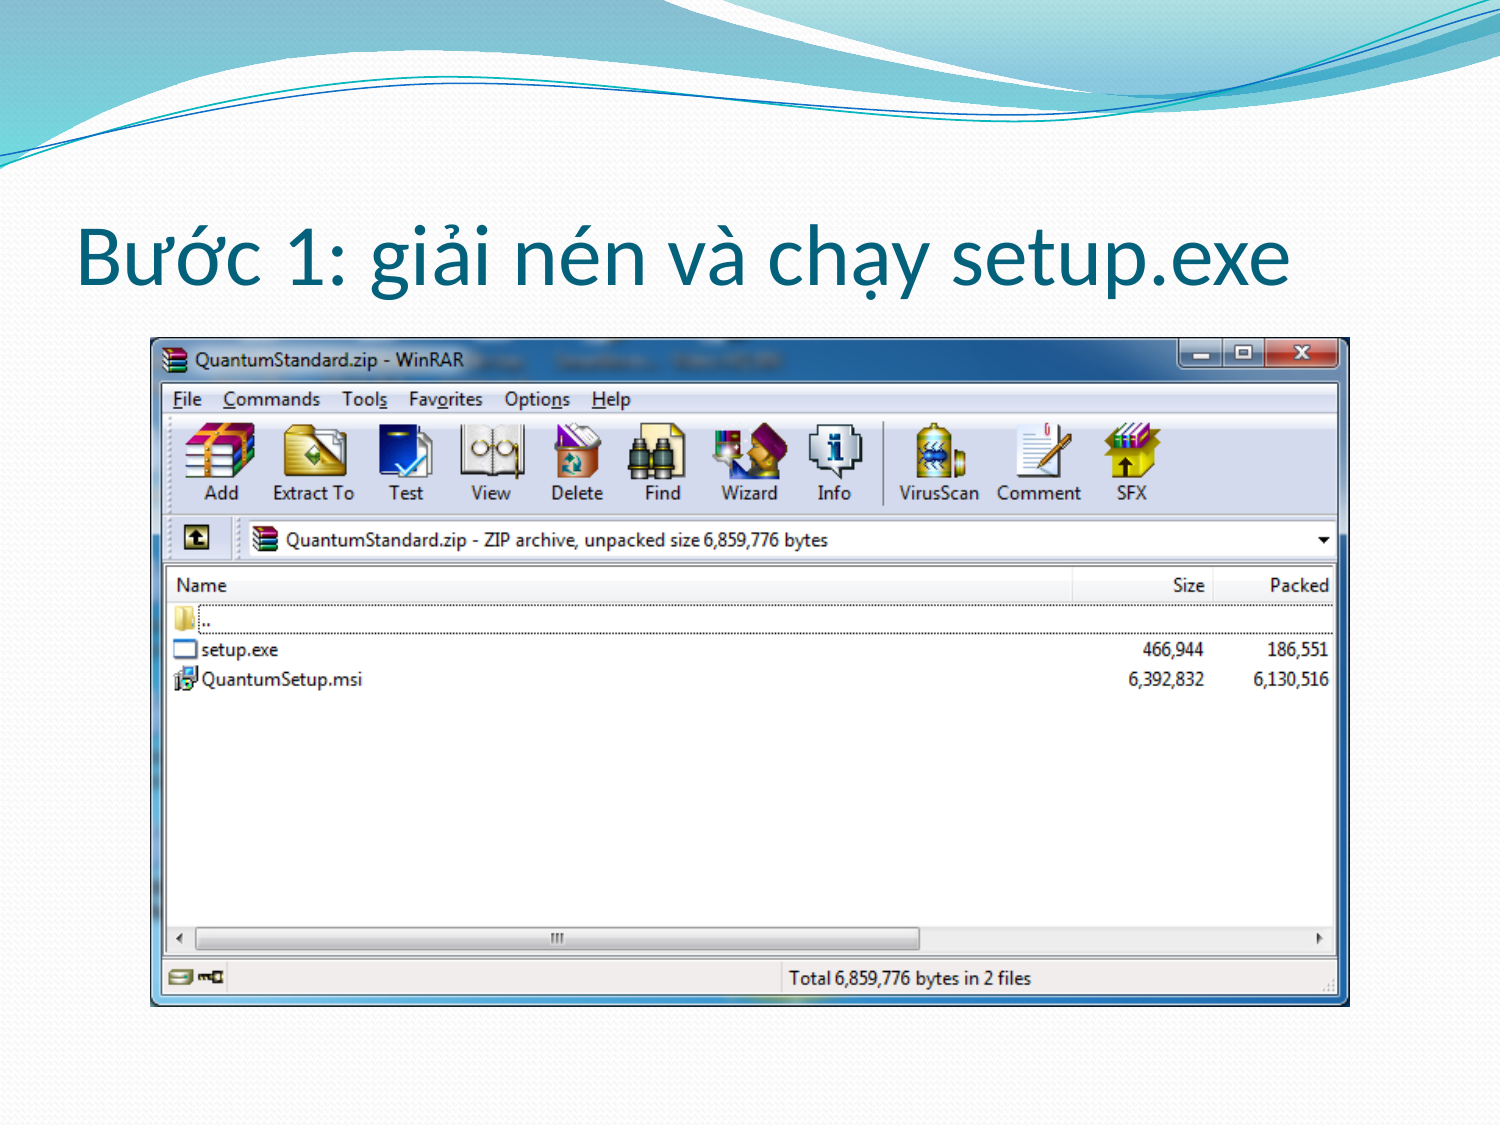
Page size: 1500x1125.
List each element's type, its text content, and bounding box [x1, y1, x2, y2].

picture [149, 337, 1351, 1007]
title Bước 1: giải nén và chạy setup.exe [75, 115, 1425, 303]
